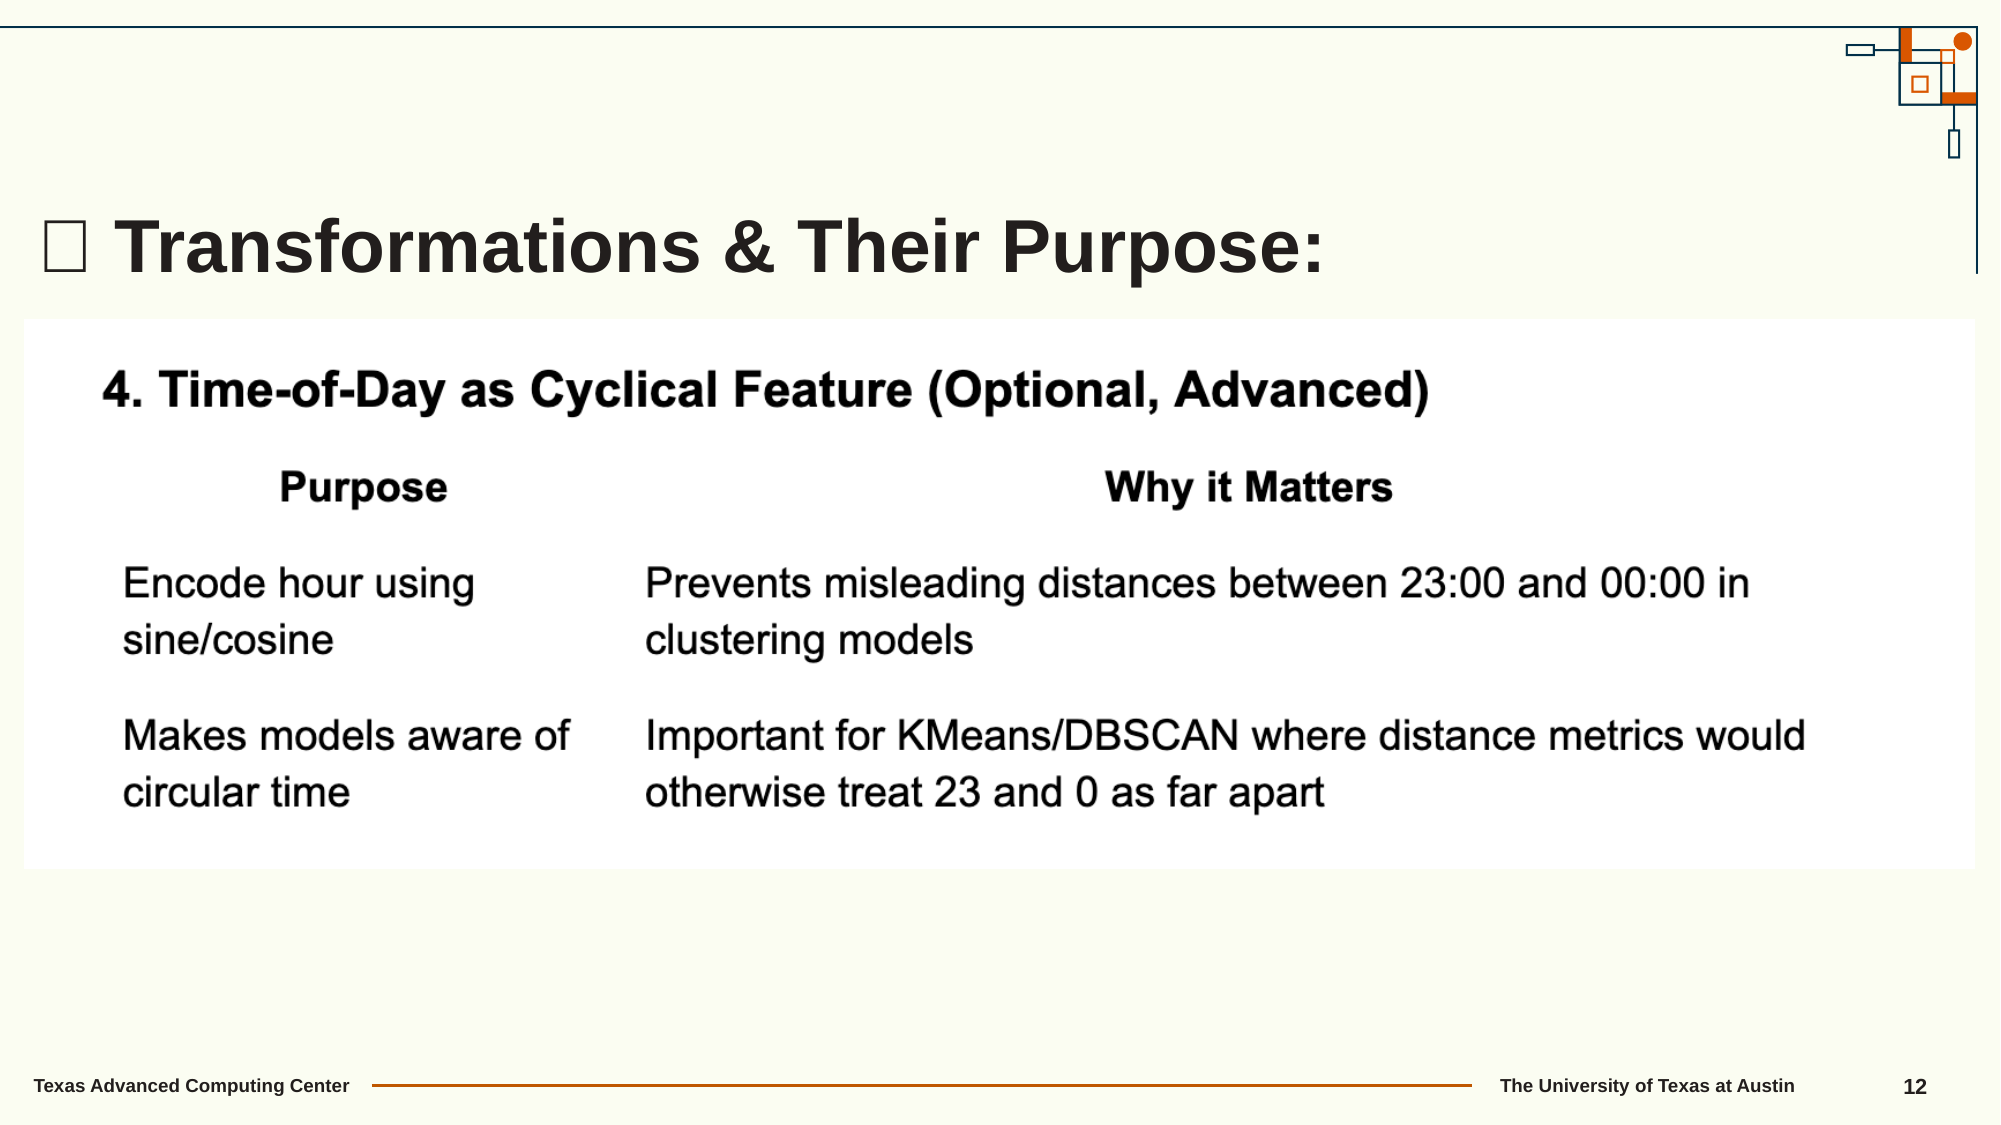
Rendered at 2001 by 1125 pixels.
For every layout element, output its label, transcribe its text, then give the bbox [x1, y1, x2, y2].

picture [1848, 47, 1872, 53]
list 🌟 Transformations & Their Purpose: [37, 94, 1737, 295]
picture [1951, 132, 1958, 156]
picture [1901, 29, 1975, 103]
picture [24, 319, 1976, 870]
picture [1901, 64, 1940, 103]
picture [0, 12, 1988, 287]
